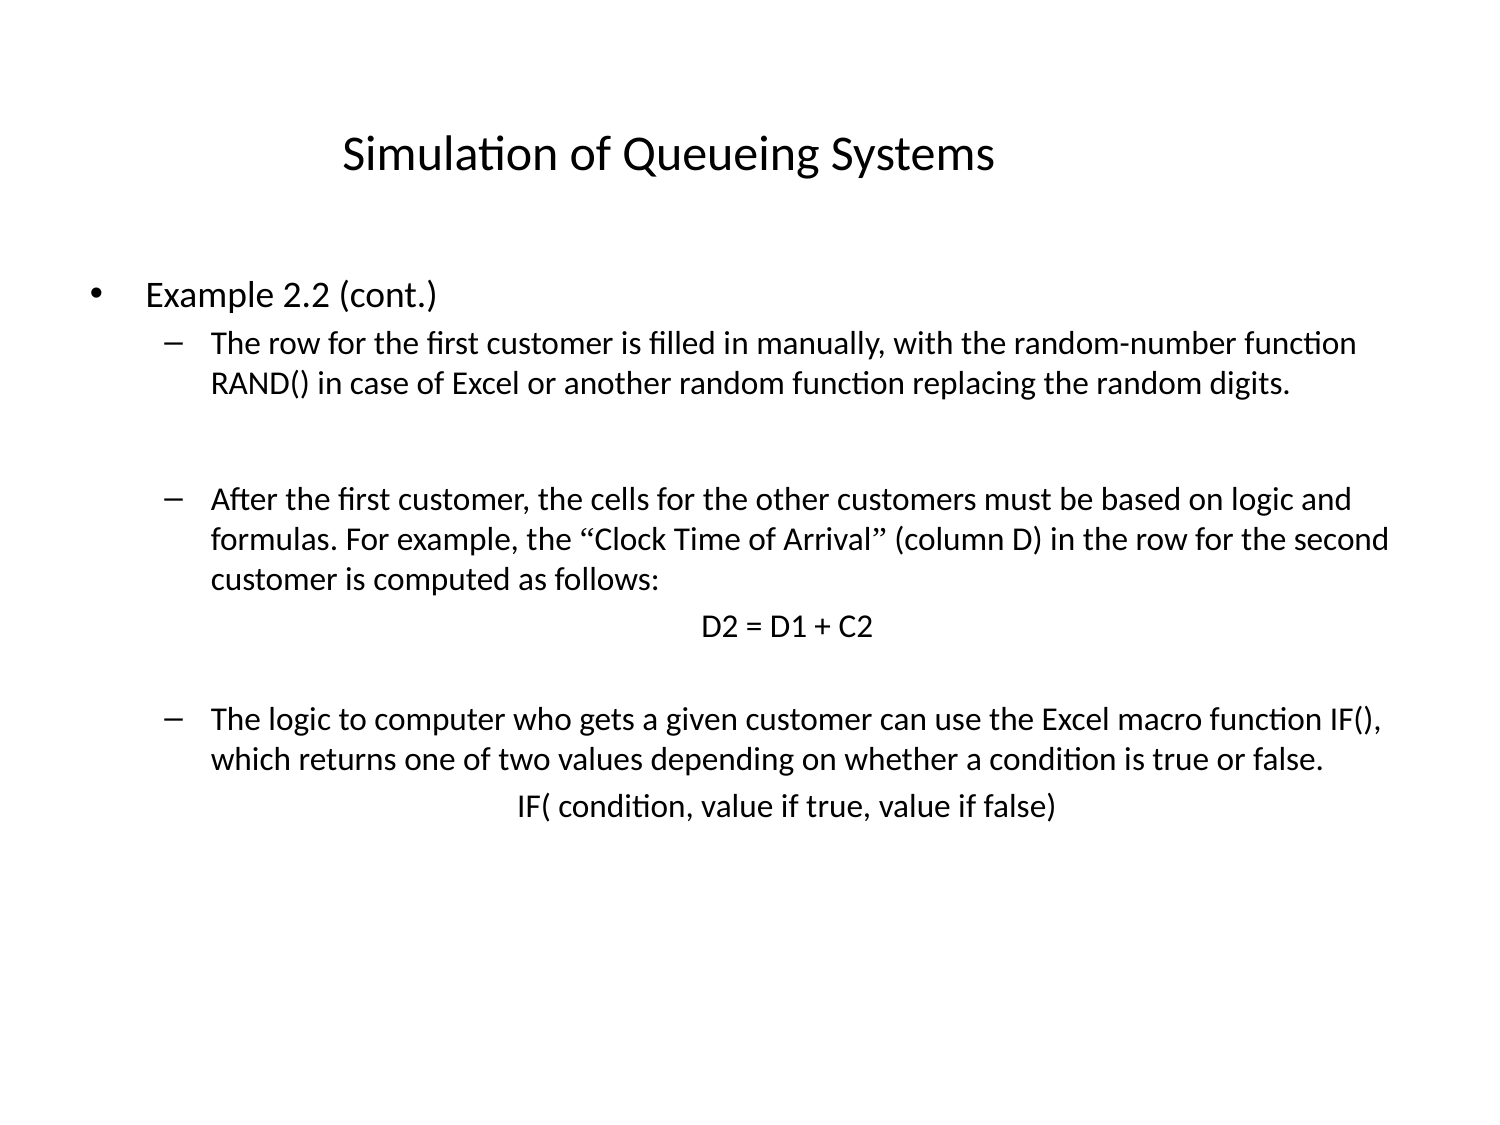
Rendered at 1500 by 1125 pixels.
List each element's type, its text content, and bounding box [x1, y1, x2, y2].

list Example 2.2 (cont.) The row for the first customer is filled in manually, with the random-number function RAND() in case of Excel or another random function replacing the random digits. After the first customer, the cells for the other customers must be based on logic and formulas. For example, the “Clock Time of Arrival” (column D) in the row for the second customer is computed as follows: D2 = D1 + C2 The logic to computer who gets a given customer can use the Excel macro function IF(), which returns one of two values depending on whether a condition is true or false. IF( condition, value if true, value if false) [75, 262, 1425, 1005]
title Simulation of Queueing Systems [99, 99, 1238, 200]
